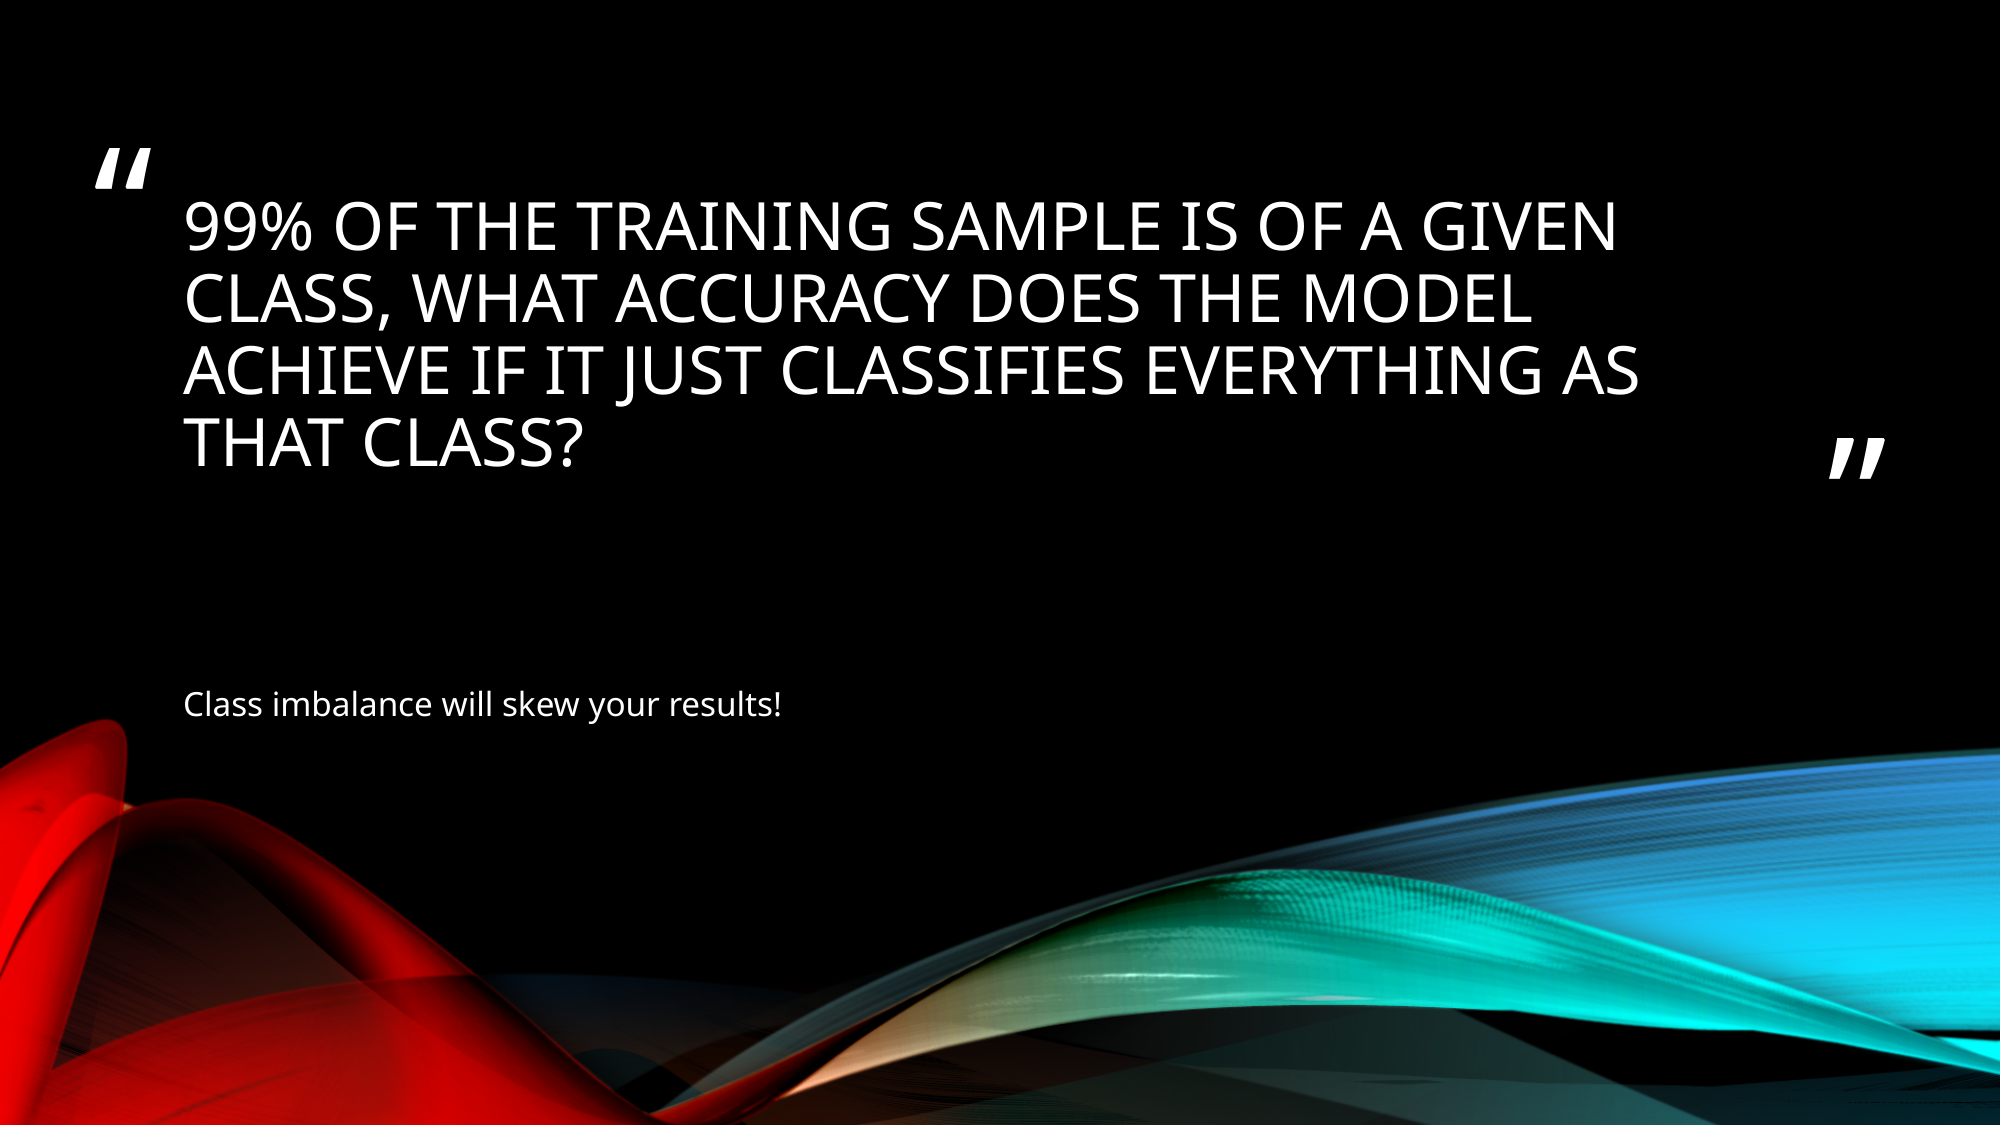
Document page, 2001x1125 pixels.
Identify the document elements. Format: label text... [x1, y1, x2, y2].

title 99% of the training sample is of a given class, what accuracy does the model achieve if it just classifies everything as that class? [168, 123, 1834, 551]
picture [0, 717, 2000, 1125]
list Class imbalance will skew your results! [168, 649, 1834, 762]
